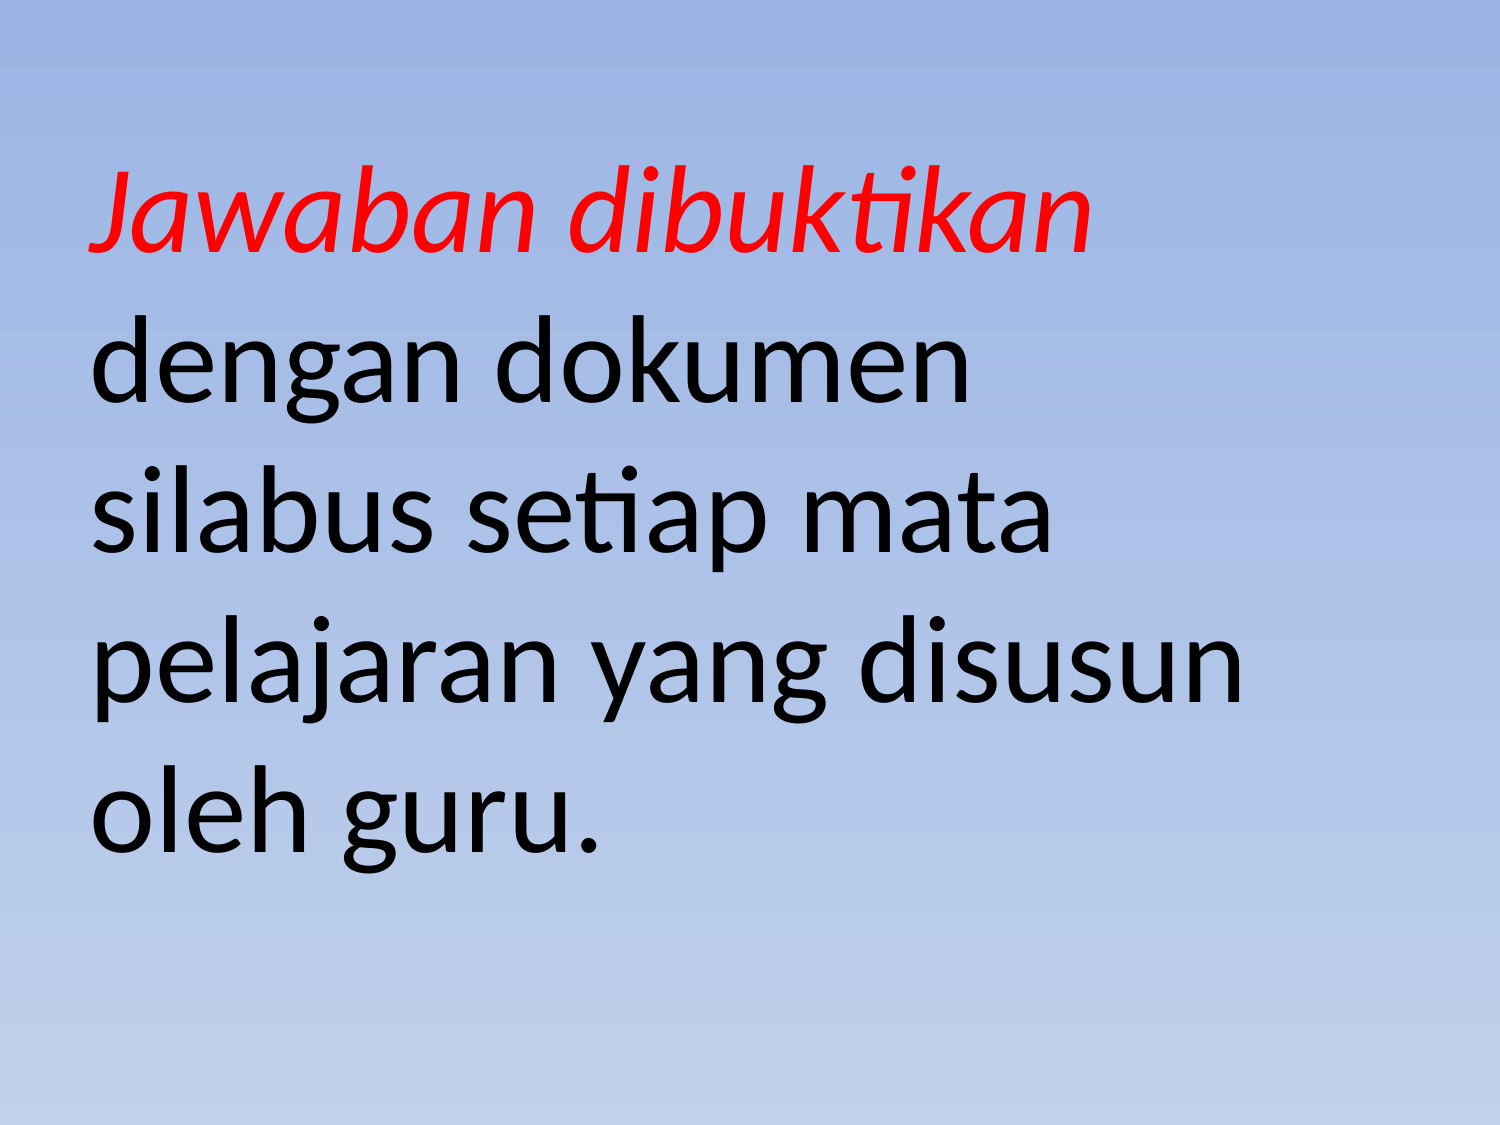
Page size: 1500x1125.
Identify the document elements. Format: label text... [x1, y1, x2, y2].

text_box Jawaban dibuktikan dengan dokumen silabus setiap mata pelajaran yang disusun oleh guru. [75, 74, 1325, 885]
